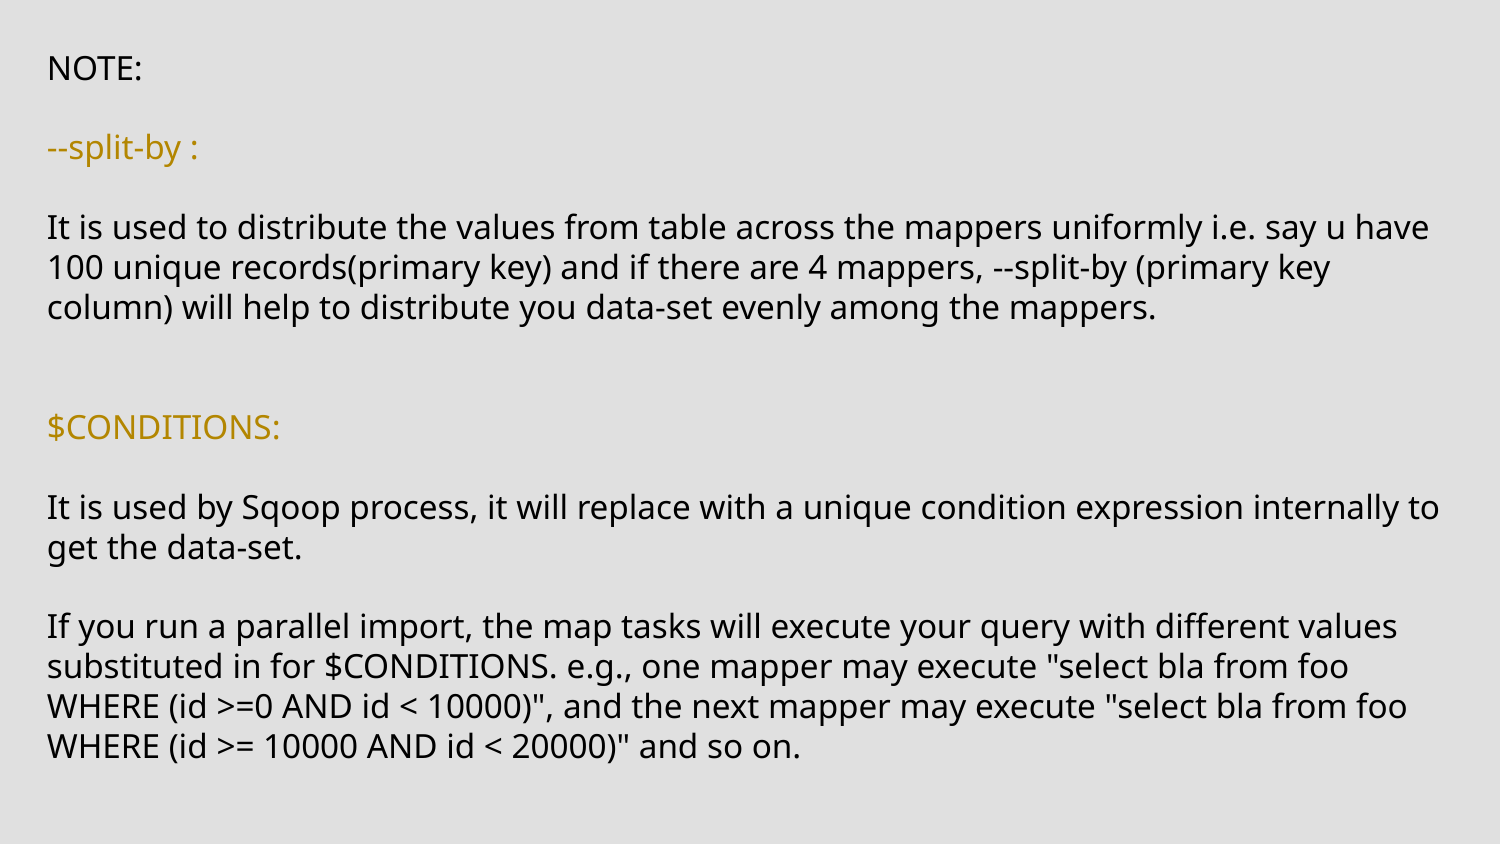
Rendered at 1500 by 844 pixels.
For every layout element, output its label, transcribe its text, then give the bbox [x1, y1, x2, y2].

text_box NOTE: --split-by : It is used to distribute the values from table across the mappers uniformly i.e. say u have 100 unique records(primary key) and if there are 4 mappers, --split-by (primary key column) will help to distribute you data-set evenly among the mappers. $CONDITIONS: It is used by Sqoop process, it will replace with a unique condition expression internally to get the data-set. If you run a parallel import, the map tasks will execute your query with different values substituted in for $CONDITIONS. e.g., one mapper may execute "select bla from foo WHERE (id >=0 AND id < 10000)", and the next mapper may execute "select bla from foo WHERE (id >= 10000 AND id < 20000)" and so on. [32, 39, 1469, 773]
